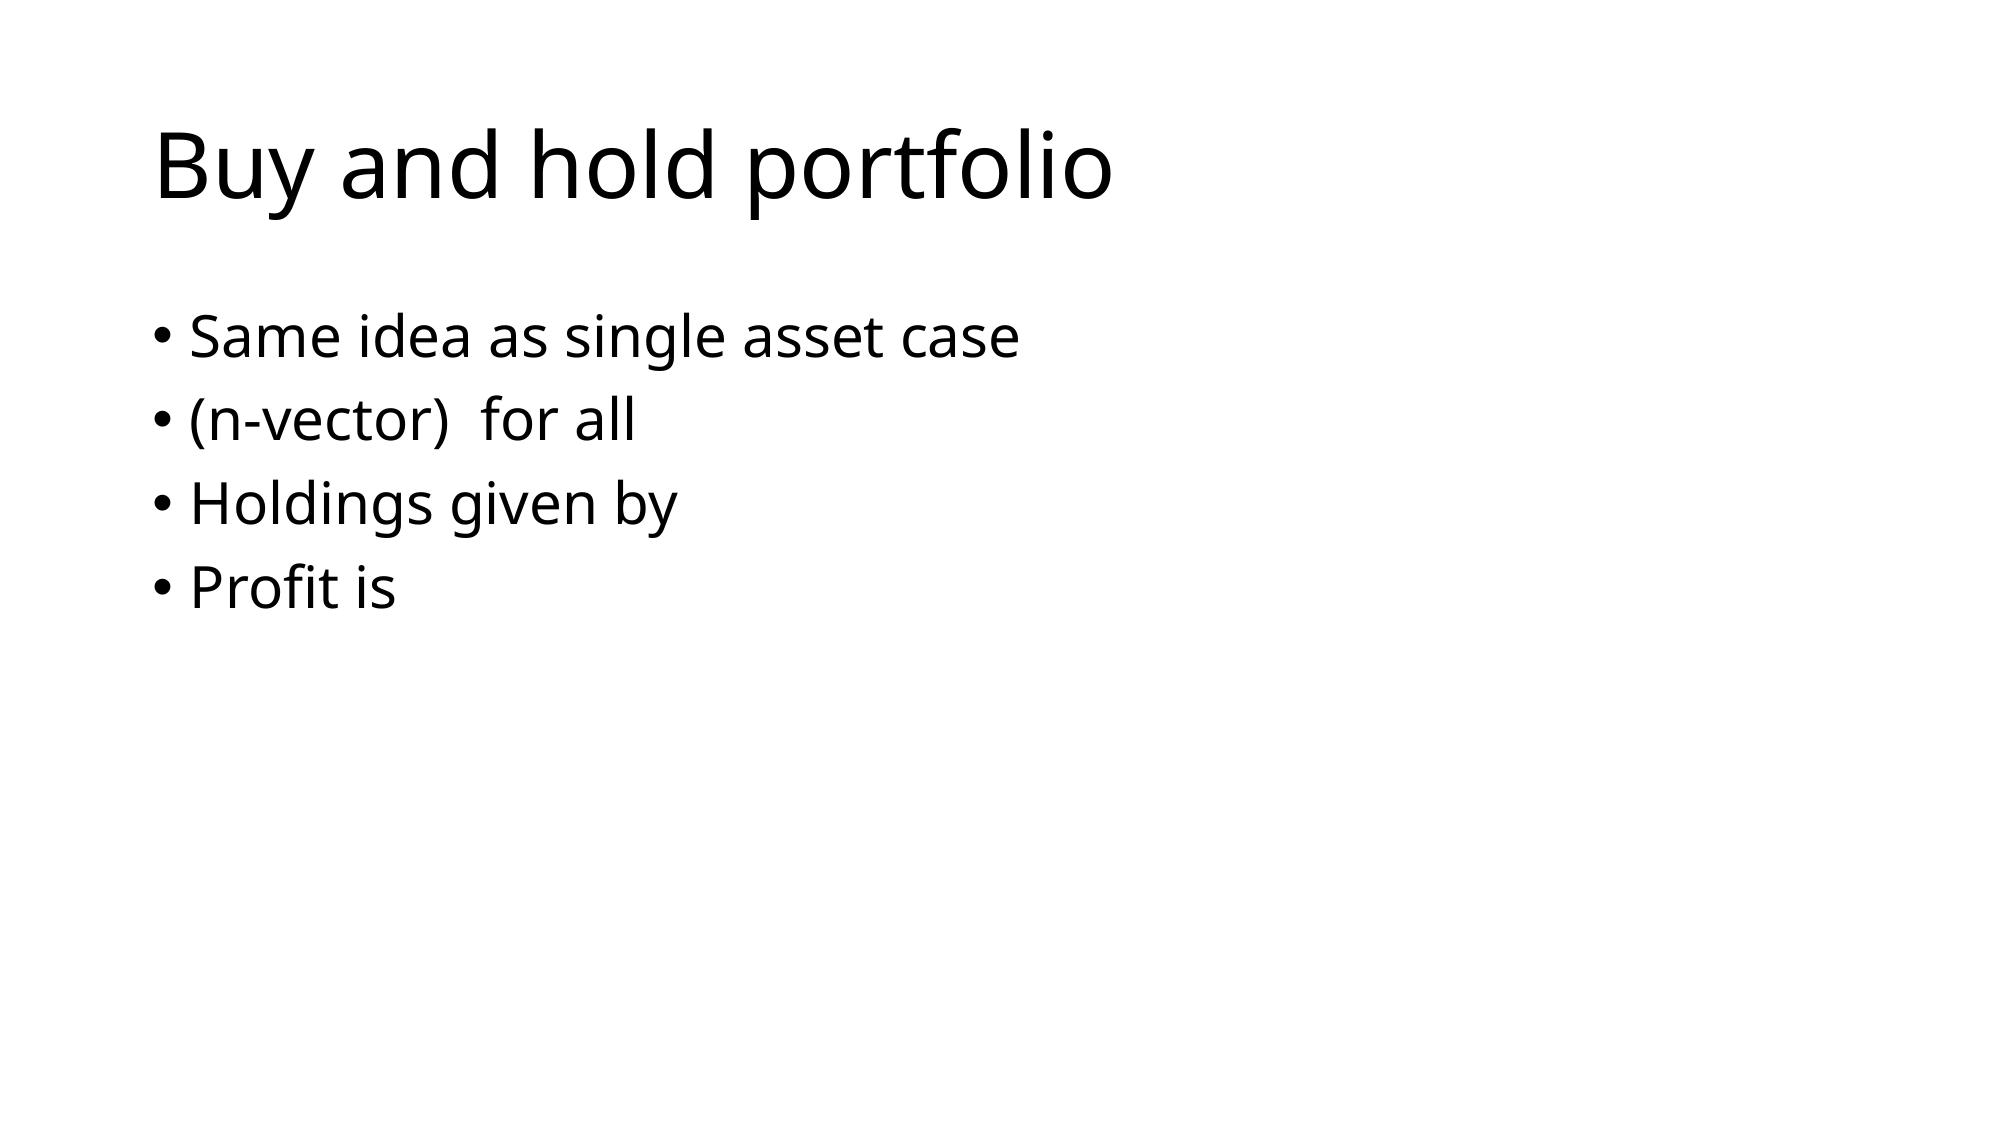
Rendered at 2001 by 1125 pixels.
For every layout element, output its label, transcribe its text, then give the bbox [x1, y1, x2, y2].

title Buy and hold portfolio [137, 59, 1863, 278]
